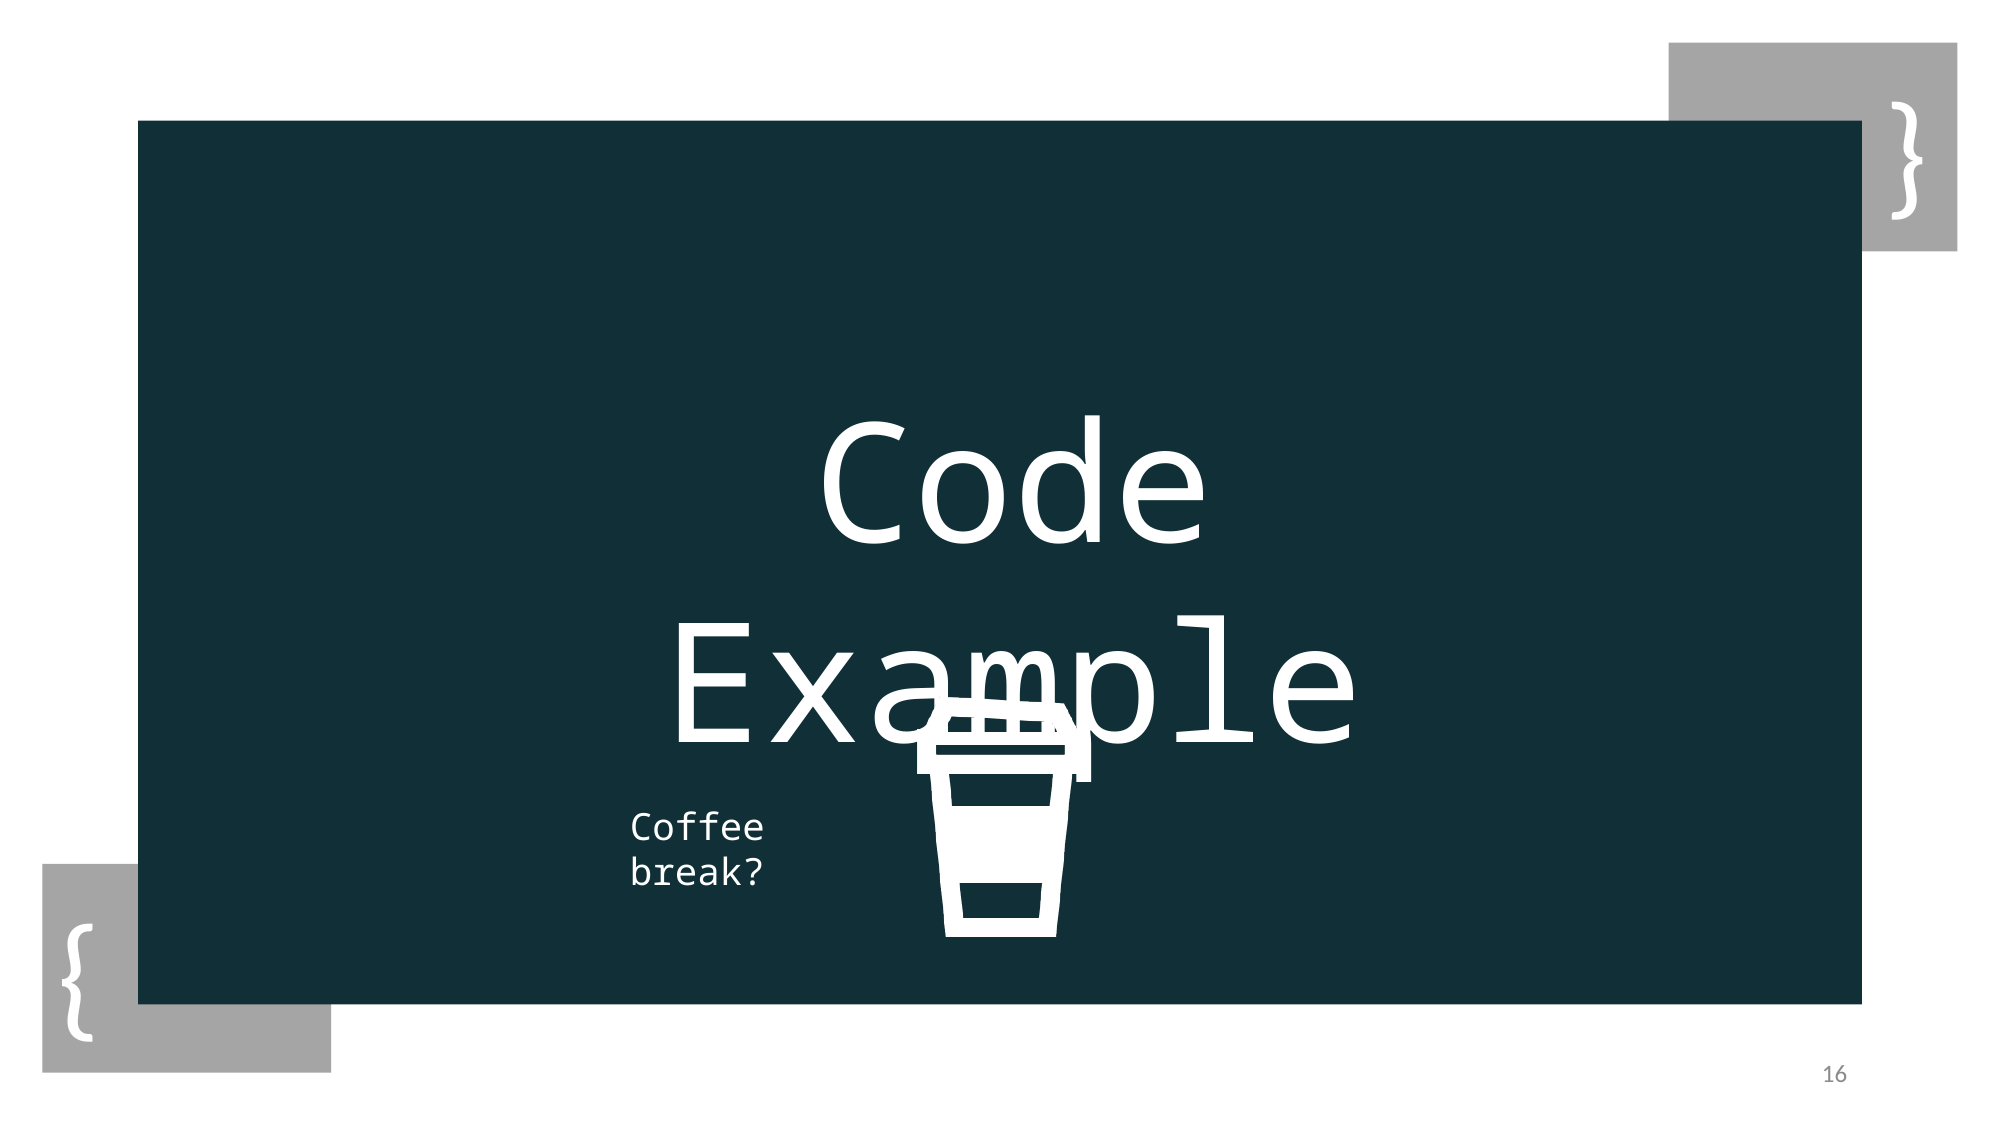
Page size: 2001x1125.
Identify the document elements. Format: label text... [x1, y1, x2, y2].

slide_number 16 [1412, 1042, 1863, 1103]
text_box { [41, 863, 332, 1074]
text_box [137, 120, 1863, 1005]
text_box Code Example [409, 368, 1617, 783]
text_box } [1668, 41, 1958, 252]
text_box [614, 661, 1154, 969]
